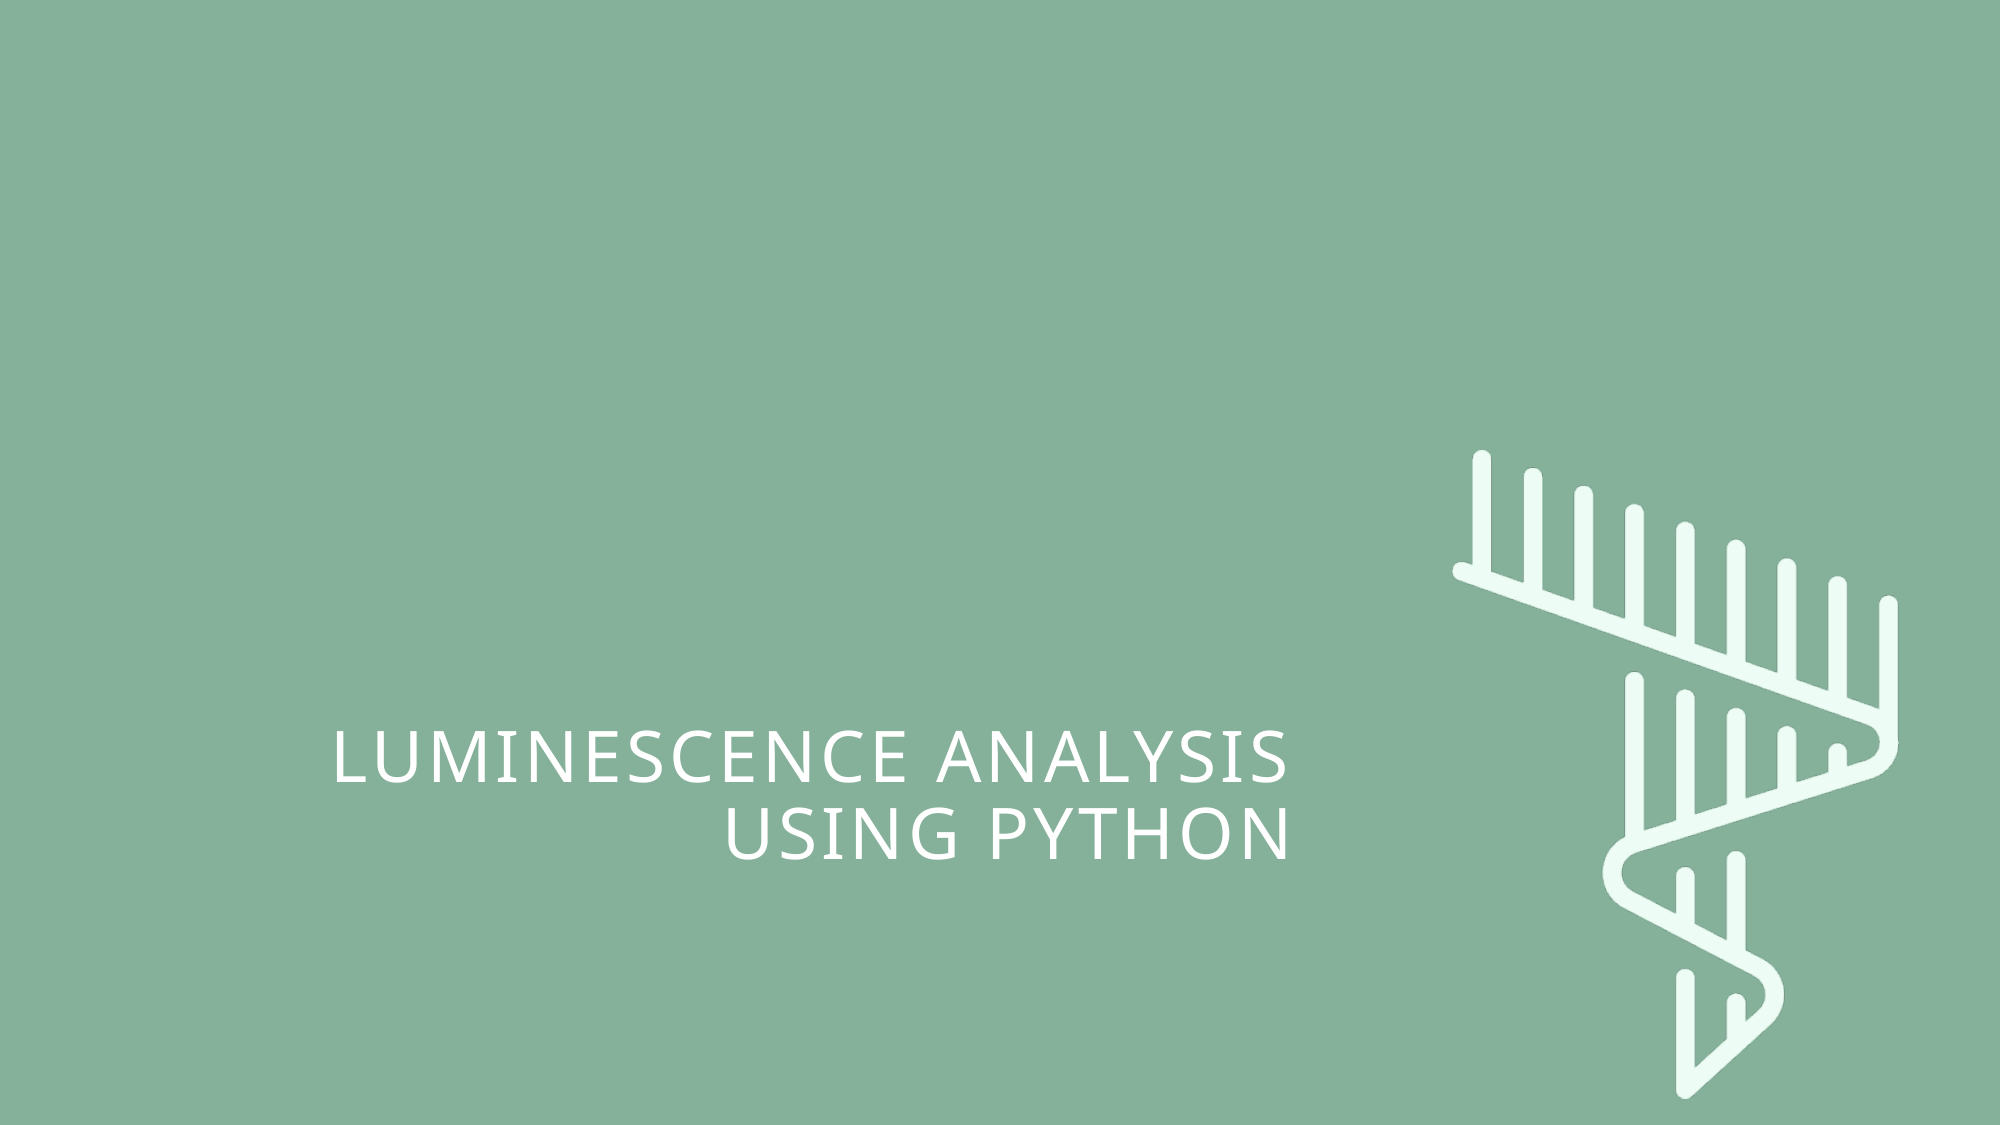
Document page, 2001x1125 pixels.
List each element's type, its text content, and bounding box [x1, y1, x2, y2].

title Luminescence analysis using python [259, 659, 1351, 936]
picture [1351, 450, 2000, 1099]
